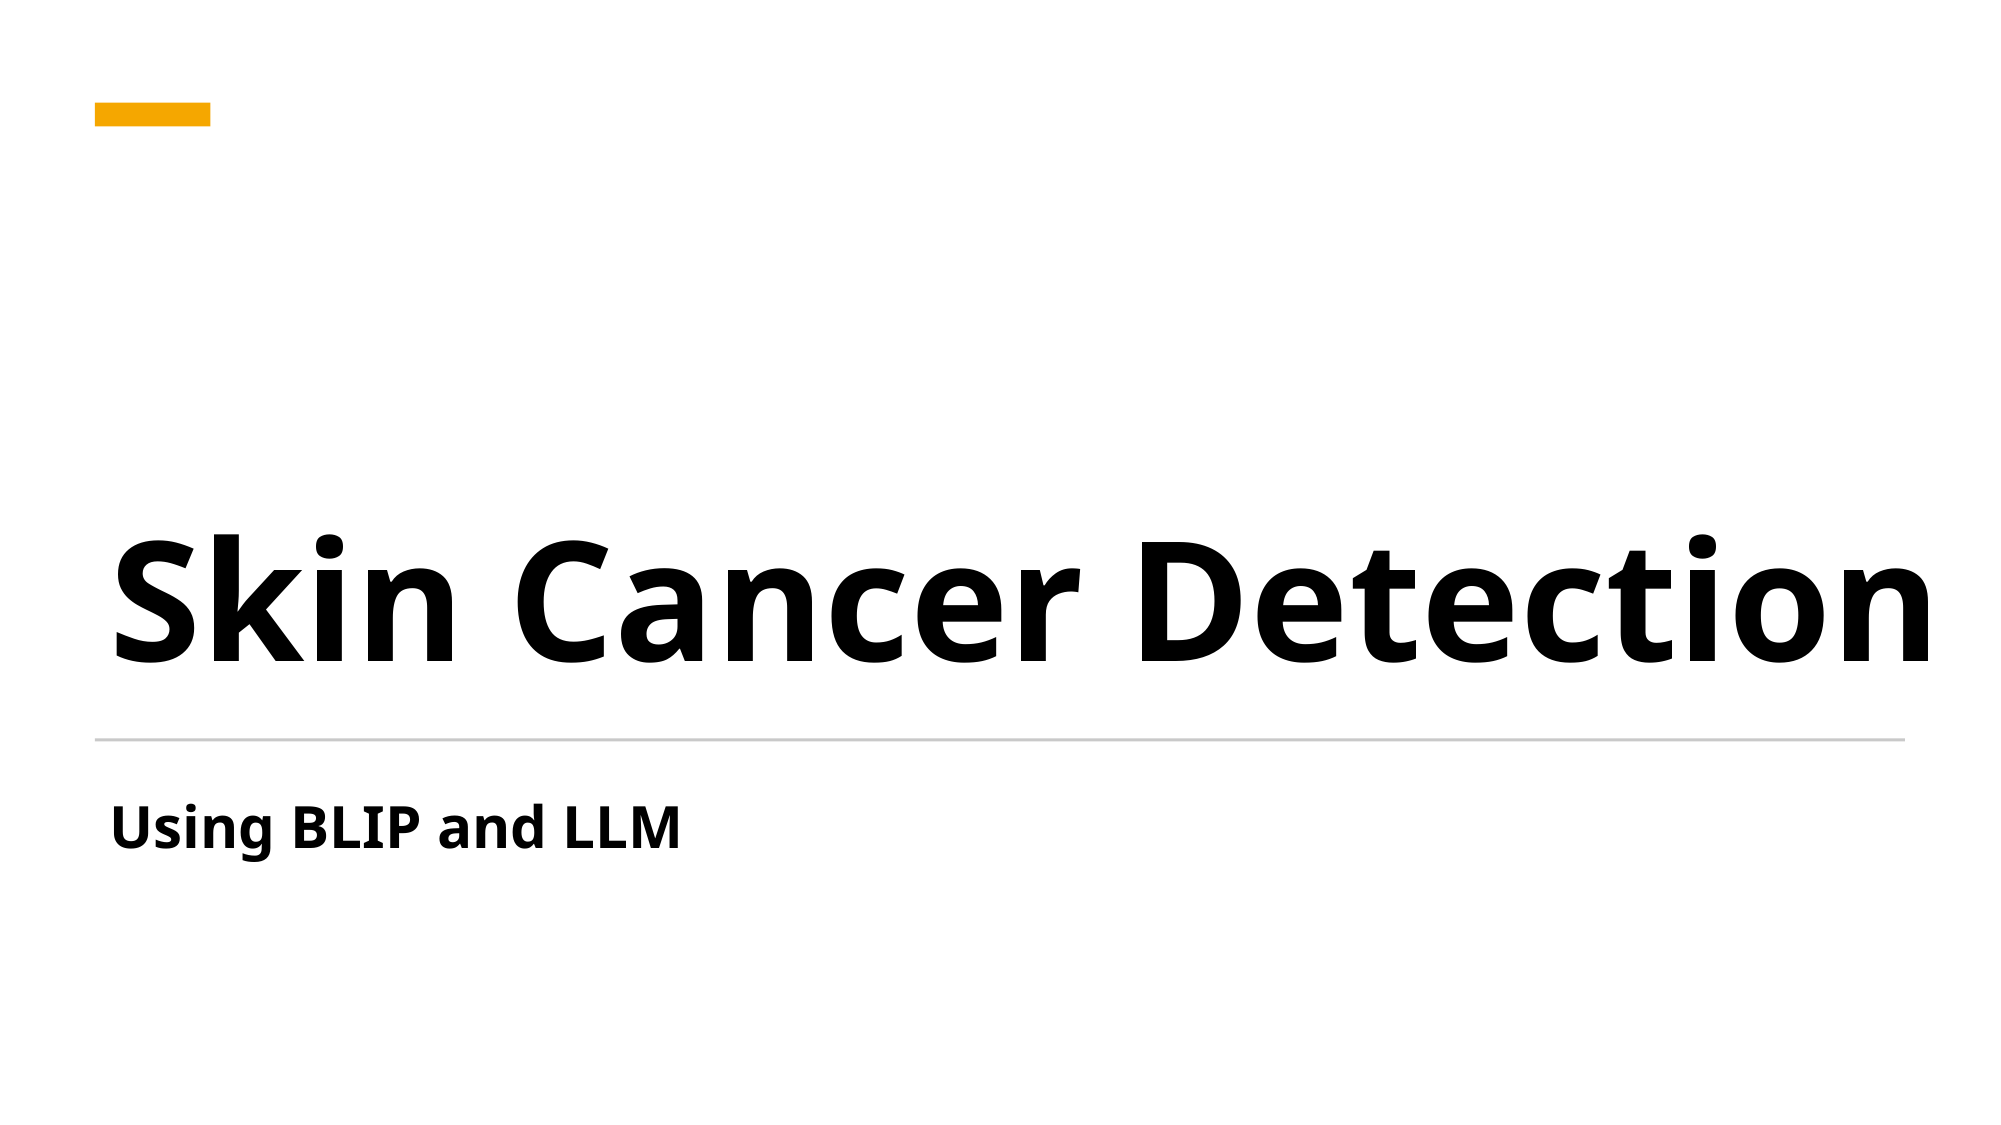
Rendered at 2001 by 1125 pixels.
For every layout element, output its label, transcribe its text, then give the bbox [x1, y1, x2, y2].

title Skin Cancer Detection [94, 184, 2000, 705]
subtitle Using BLIP and LLM [94, 775, 1905, 1019]
